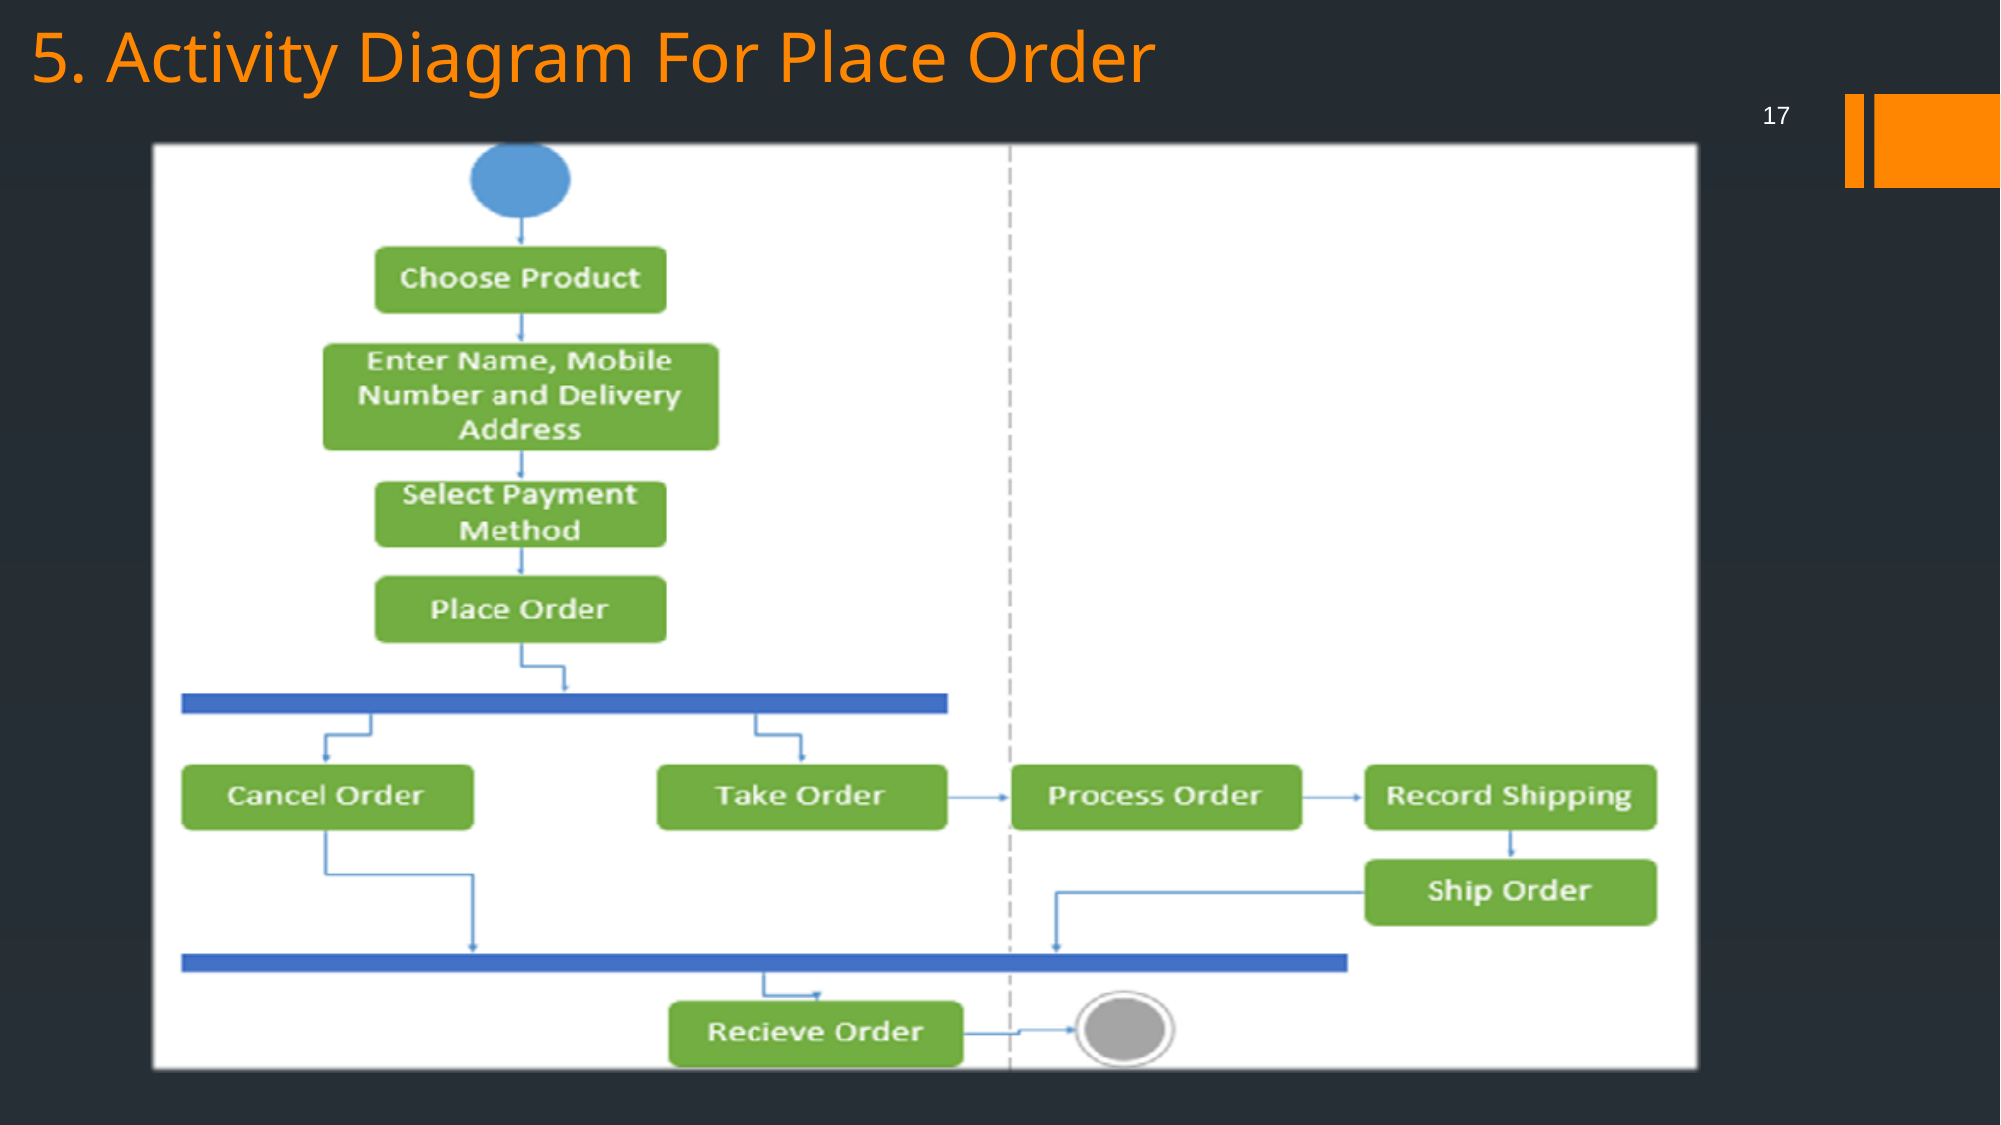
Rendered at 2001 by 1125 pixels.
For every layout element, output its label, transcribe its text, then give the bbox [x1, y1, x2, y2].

picture [149, 140, 1702, 1074]
slide_number 17 [1599, 90, 1806, 140]
title 5. Activity Diagram For Place Order [15, 0, 1800, 766]
